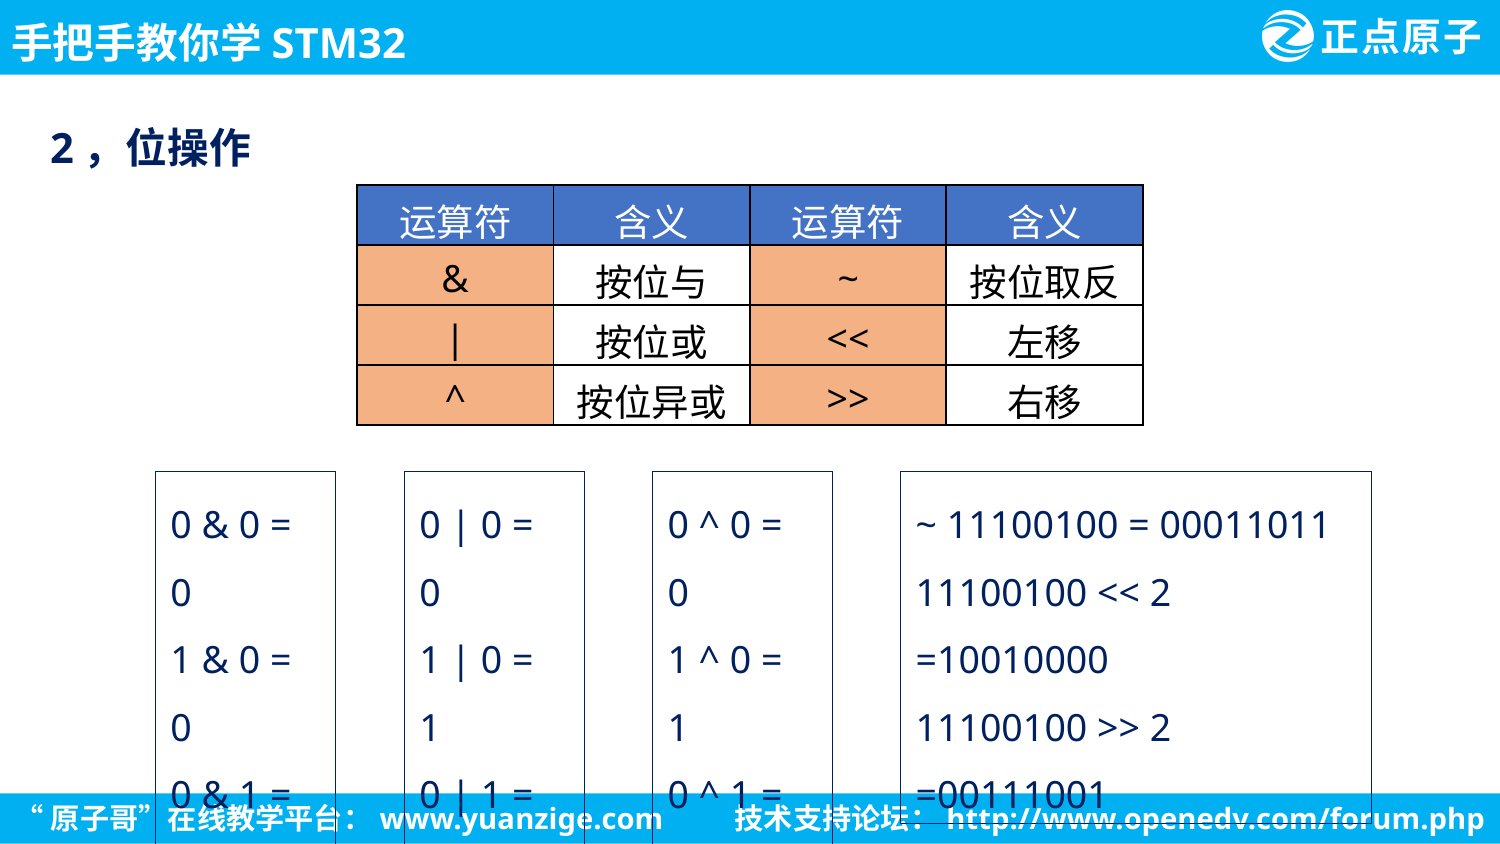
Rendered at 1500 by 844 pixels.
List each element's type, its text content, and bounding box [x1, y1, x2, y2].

table_cell >> [751, 366, 945, 424]
picture [1263, 27, 1307, 61]
picture [1367, 18, 1396, 42]
table_cell 按位或 [554, 306, 749, 364]
table_cell ~ [751, 246, 945, 304]
table_cell 按位取反 [947, 246, 1142, 304]
table_cell << [751, 306, 945, 364]
text_box 技术支持论坛：http://www.openedv.com/forum.php [585, 793, 652, 843]
table_header 运算符 [358, 186, 553, 244]
text_box “原子哥”在线教学平台：www.yuanzige.com [336, 793, 404, 843]
text_box 技术支持论坛：http://www.openedv.com/forum.php [833, 793, 1500, 843]
text_box [0, 0, 1500, 76]
picture [1445, 21, 1479, 54]
picture [1364, 45, 1370, 53]
table_header 运算符 [751, 186, 945, 244]
table_header 含义 [947, 186, 1142, 244]
table_header 含义 [554, 186, 749, 244]
table_cell 按位异或 [554, 366, 749, 424]
table_cell ^ [358, 366, 553, 424]
picture [1412, 44, 1418, 52]
picture [1391, 45, 1397, 53]
text_box 2，位操作 [42, 93, 829, 176]
text_box 0 | 0 = 0 1 | 0 = 1 0 | 1 = 1 1 | 1 = 1 [404, 471, 585, 844]
table_cell & [358, 246, 553, 304]
table_cell 按位与 [554, 246, 749, 304]
picture [1322, 21, 1357, 52]
text_box 0 & 0 = 0 1 & 0 = 0 0 & 1 = 0 1 & 1 = 1 [155, 471, 336, 844]
table_cell 右移 [947, 366, 1142, 424]
picture [1267, 11, 1313, 45]
text_box “原子哥”在线教学平台：www.yuanzige.com [0, 793, 155, 843]
table_cell | [358, 306, 553, 364]
picture [1431, 44, 1438, 52]
picture [1404, 20, 1438, 54]
table_cell 左移 [947, 306, 1142, 364]
text_box 0 ^ 0 = 0 1 ^ 0 = 1 0 ^ 1 = 1 1 ^ 1 = 0 [652, 471, 833, 844]
text_box ~ 11100100 = 00011011 11100100 << 2 =10010000 11100100 >> 2 =00111001 [900, 471, 1372, 824]
text_box 手把手教你学STM32 [0, 0, 967, 75]
